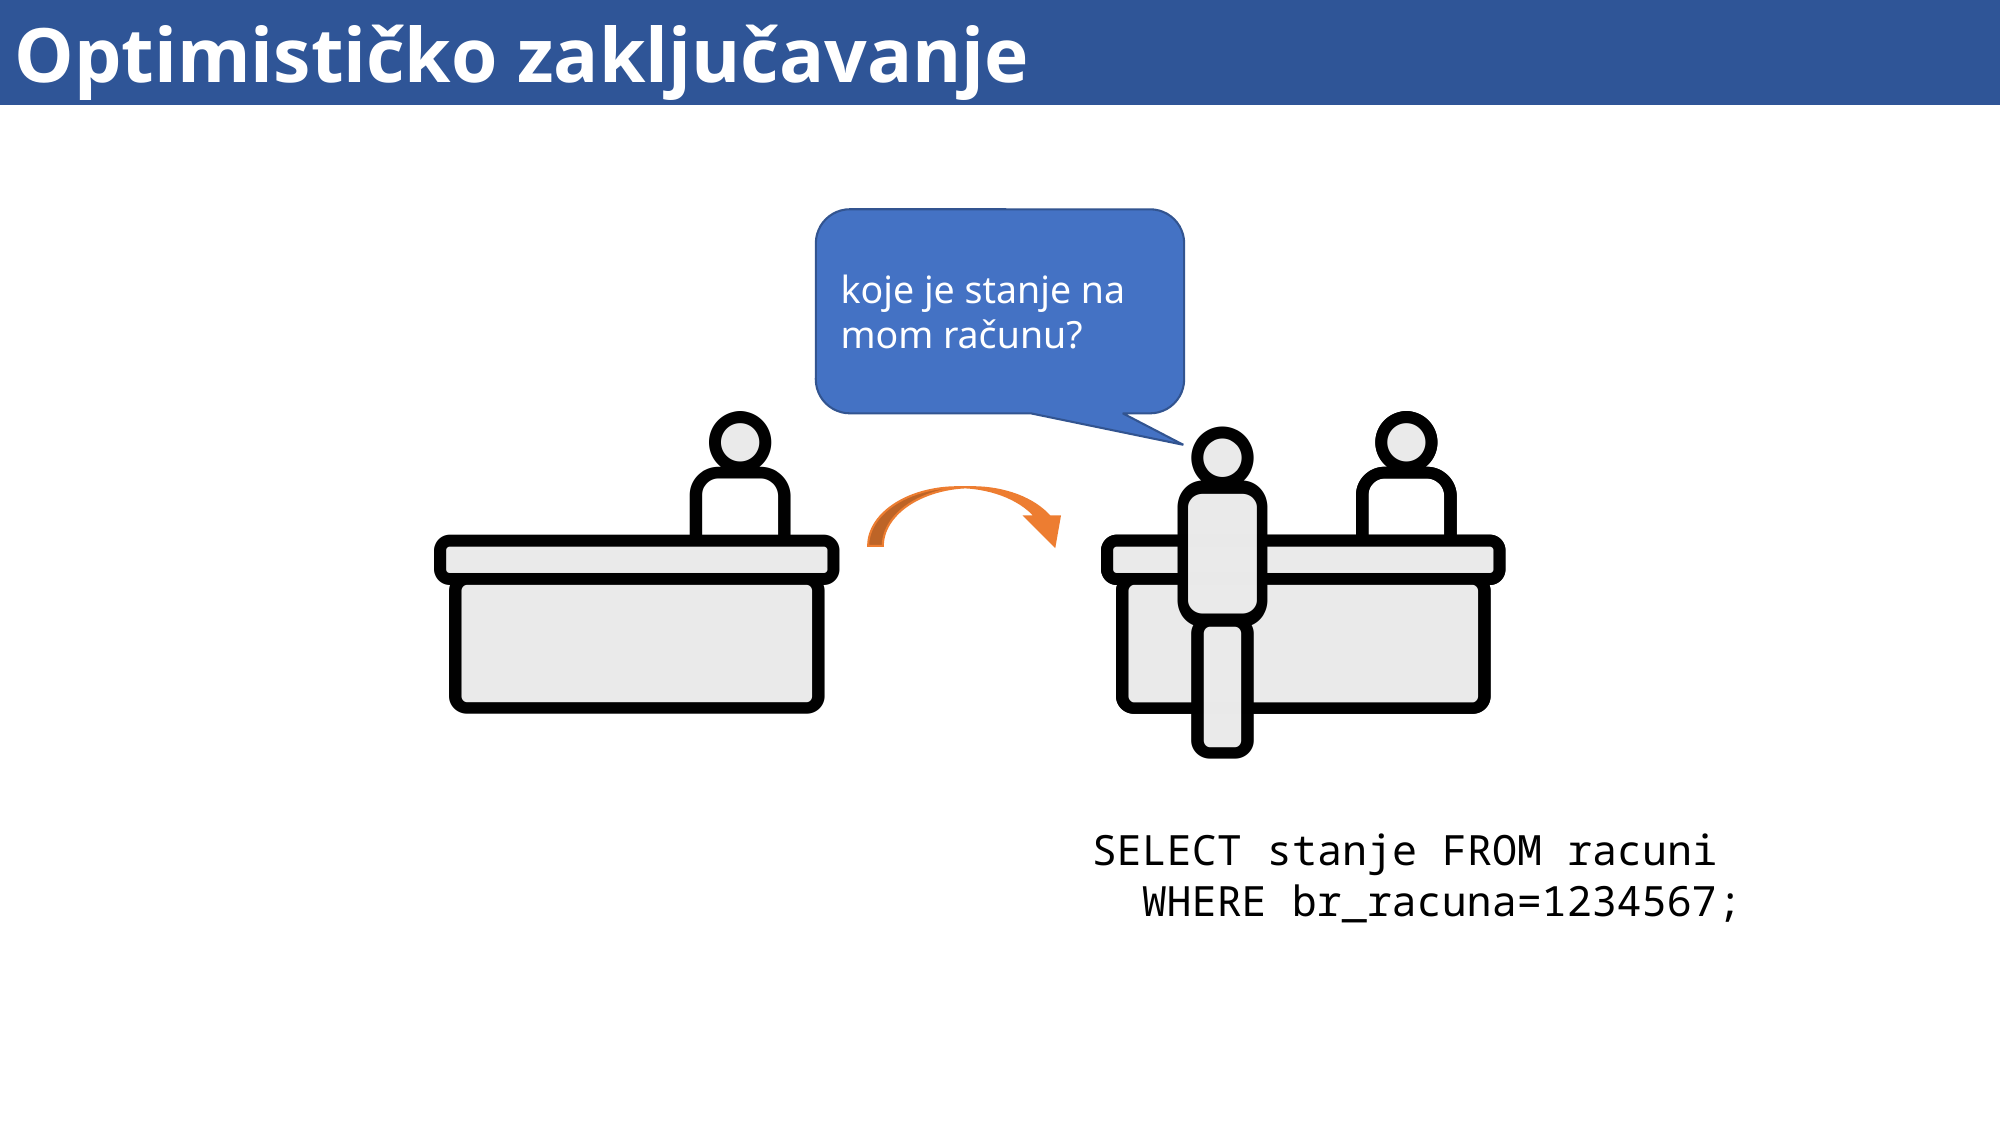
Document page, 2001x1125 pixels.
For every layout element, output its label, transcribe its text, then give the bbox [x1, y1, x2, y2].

text_box [867, 486, 1062, 549]
picture [1100, 411, 1506, 759]
text_box Optimističko zaključavanje [0, 0, 2000, 105]
text_box koje je stanje na mom računu? [814, 208, 1186, 429]
picture [434, 411, 840, 714]
text_box SELECT stanje FROM racuni WHERE br_racuna=1234567; [1077, 816, 1757, 932]
